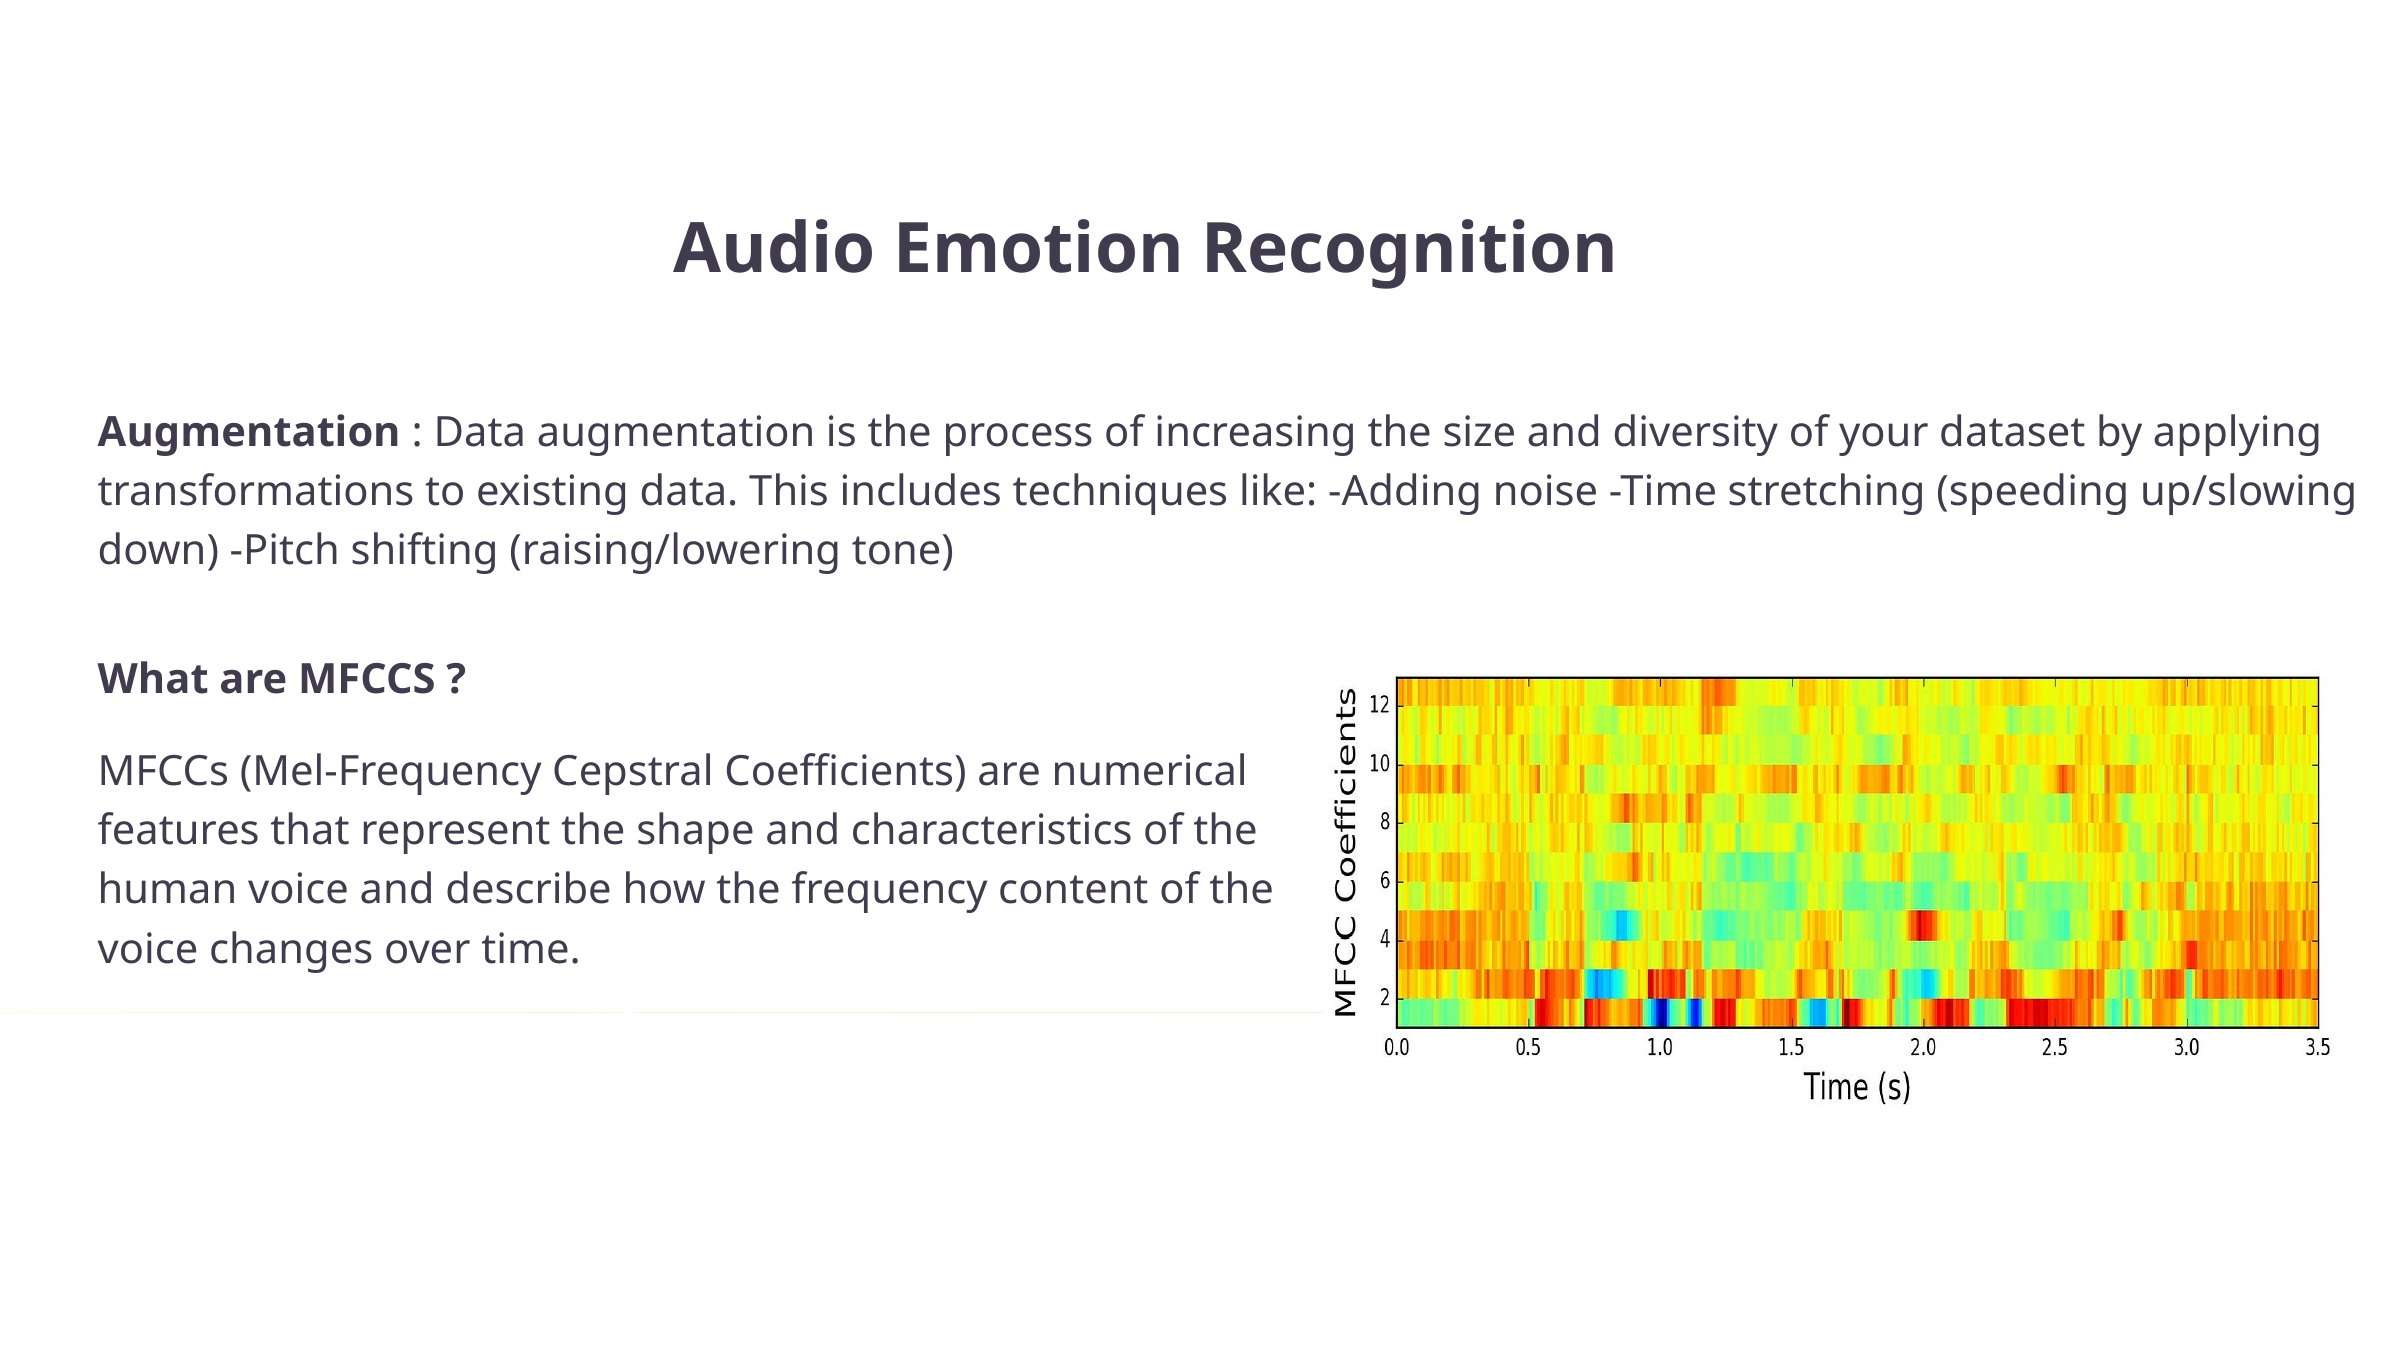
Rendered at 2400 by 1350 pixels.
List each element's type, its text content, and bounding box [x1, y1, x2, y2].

text_box What are MFCCS ? [97, 524, 627, 734]
text_box [97, 796, 1323, 842]
text_box MFCCs (Mel-Frequency Cepstral Coefficients) are numerical features that represent the shape and characteristics of the human voice and describe how the frequency content of the voice changes over time. [97, 842, 1287, 941]
text_box MFCCs (Mel-Frequency Cepstral Coefficients) are numerical features that represent the shape and characteristics of the human voice and describe how the frequency content of the voice changes over time. [97, 734, 1287, 796]
text_box [97, 479, 1703, 524]
text_box Augmentation : Data augmentation is the process of increasing the size and diversity of your dataset by applying transformations to existing data. This includes techniques like: -Adding noise -Time stretching (speeding up/slowing down) -Pitch shifting (raising/lowering tone) [97, 395, 2363, 602]
picture [1323, 661, 2343, 1125]
text_box Audio Emotion Recognition [97, 171, 2363, 259]
